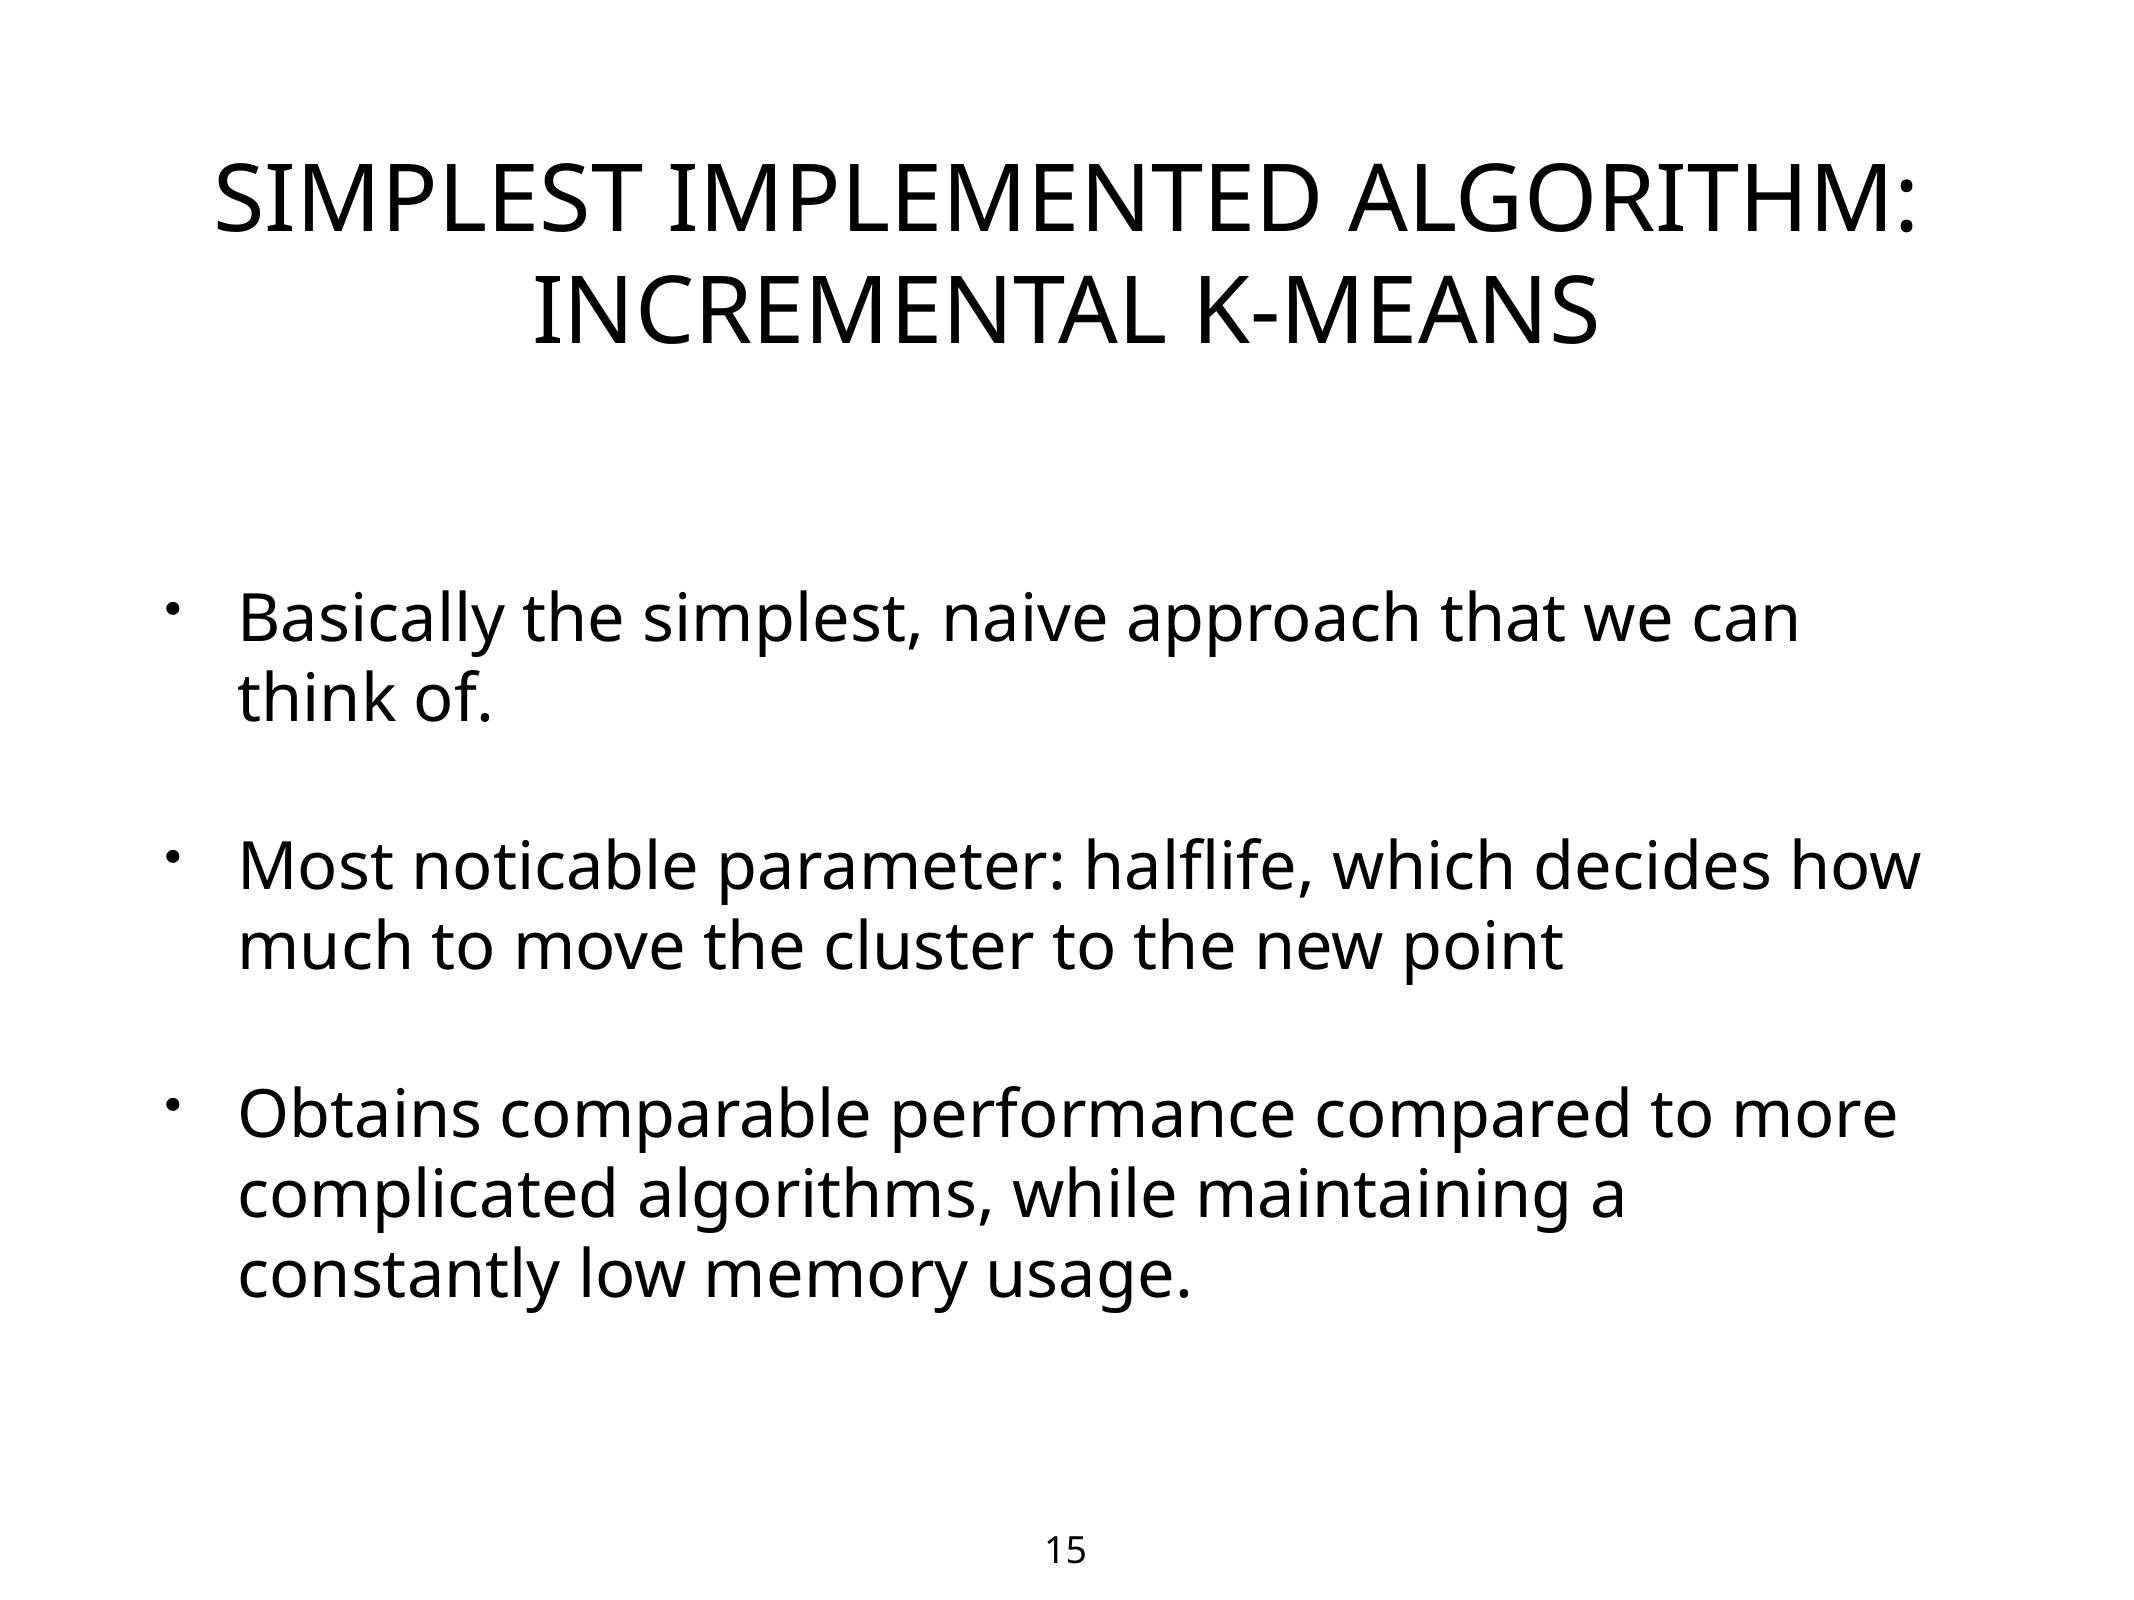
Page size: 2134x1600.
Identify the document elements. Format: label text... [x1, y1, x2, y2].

list Basically the simplest, naive approach that we can think of. Most noticable parameter: halflife, which decides how much to move the cluster to the new point Obtains comparable performance compared to more complicated algorithms, while maintaining a constantly low memory usage. [155, 426, 1978, 1459]
slide_number 15 [1034, 1517, 1097, 1581]
title SIMPLEST IMPLEMENTED ALGORITHM: INCREMENTAL K-MEANS [155, 72, 1978, 426]
